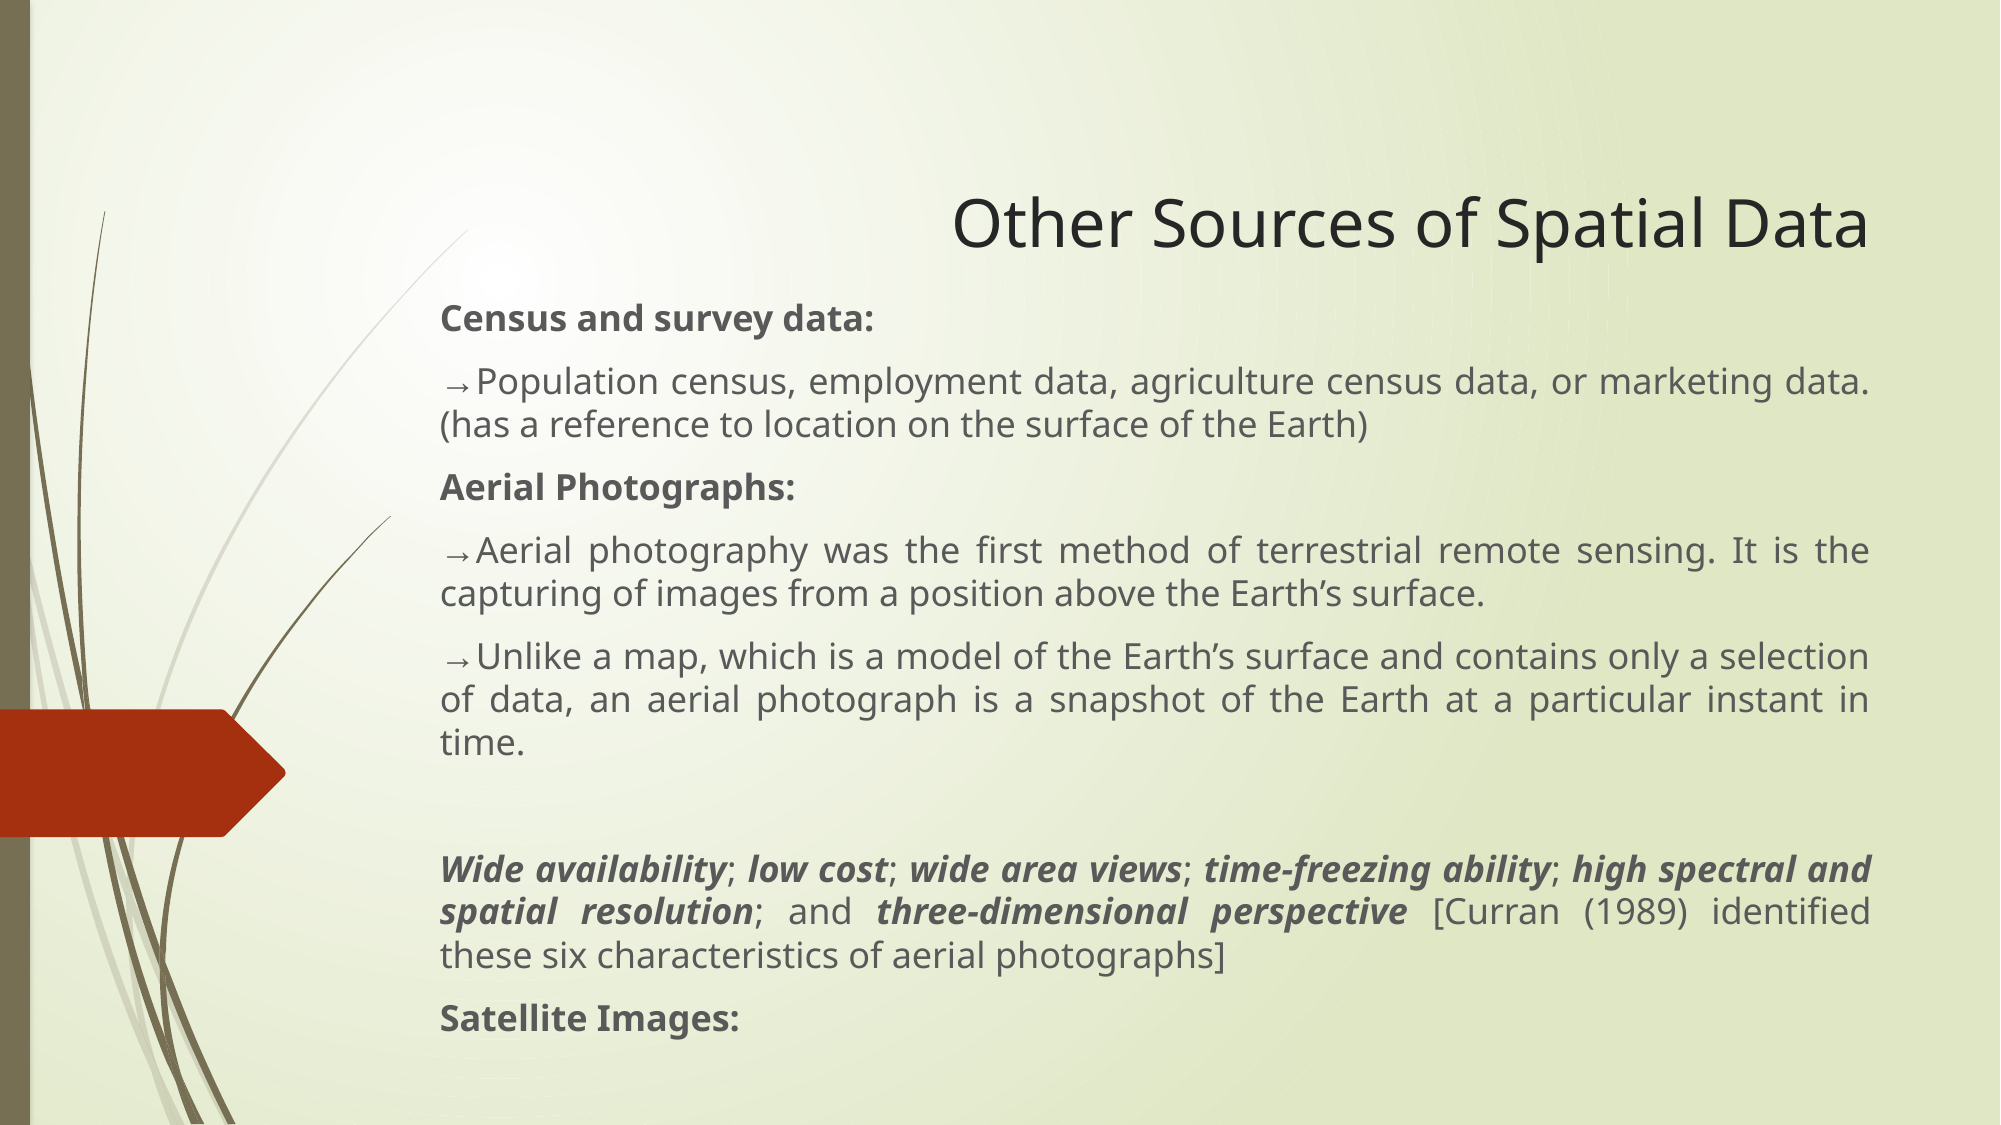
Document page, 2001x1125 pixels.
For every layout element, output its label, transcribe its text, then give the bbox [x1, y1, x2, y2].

subtitle Census and survey data: →Population census, employment data, agriculture census data, or marketing data. (has a reference to location on the surface of the Earth) Aerial Photographs: →Aerial photography was the first method of terrestrial remote sensing. It is the capturing of images from a position above the Earth’s surface. →Unlike a map, which is a model of the Earth’s surface and contains only a selection of data, an aerial photograph is a snapshot of the Earth at a particular instant in time. Wide availability; low cost; wide area views; time-freezing ability; high spectral and spatial resolution; and three-dimensional perspective [Curran (1989) identified these six characteristics of aerial photographs] Satellite Images: [424, 287, 1888, 1054]
title Other Sources of Spatial Data [424, 158, 1888, 269]
